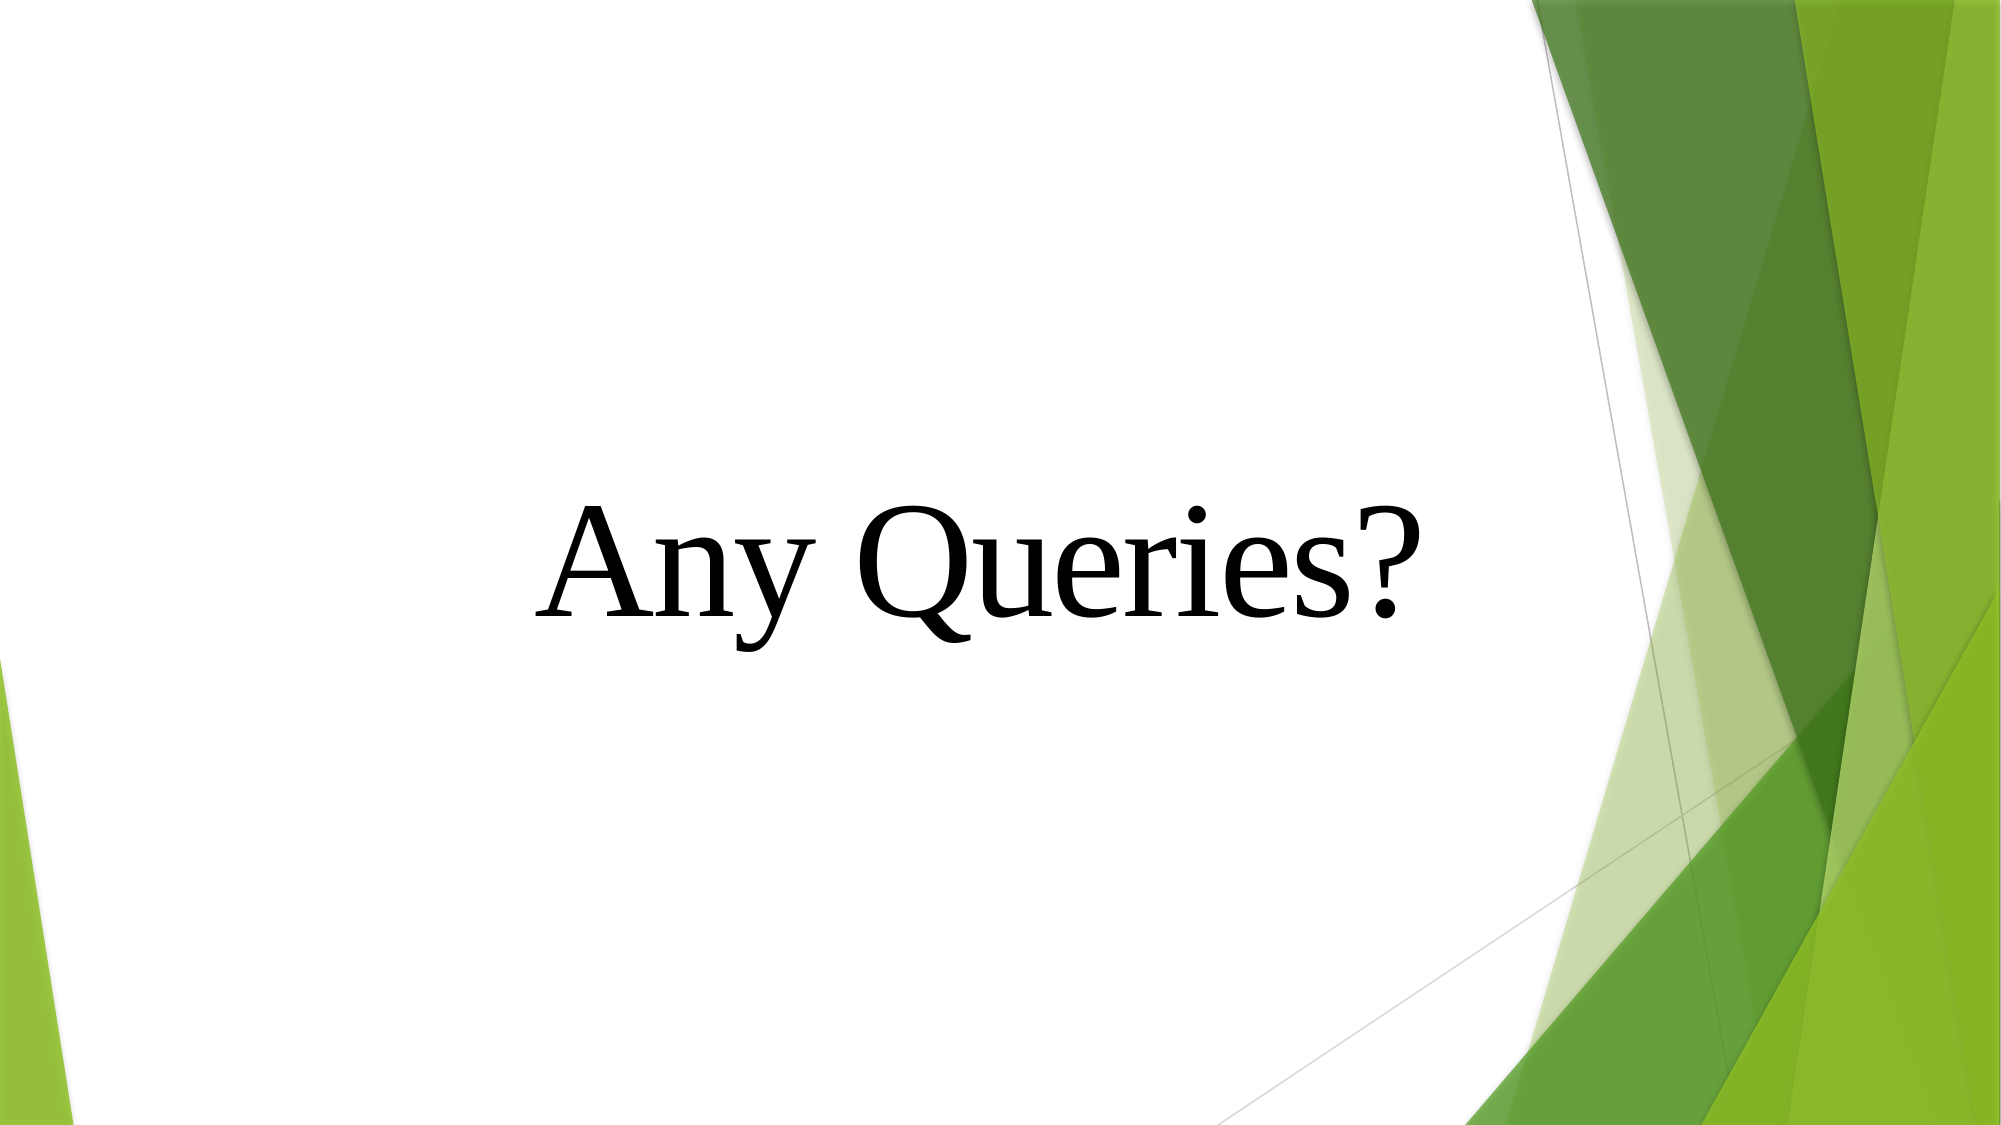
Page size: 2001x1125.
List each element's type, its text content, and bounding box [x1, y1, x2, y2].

text_box Any Queries? [480, 342, 1482, 658]
